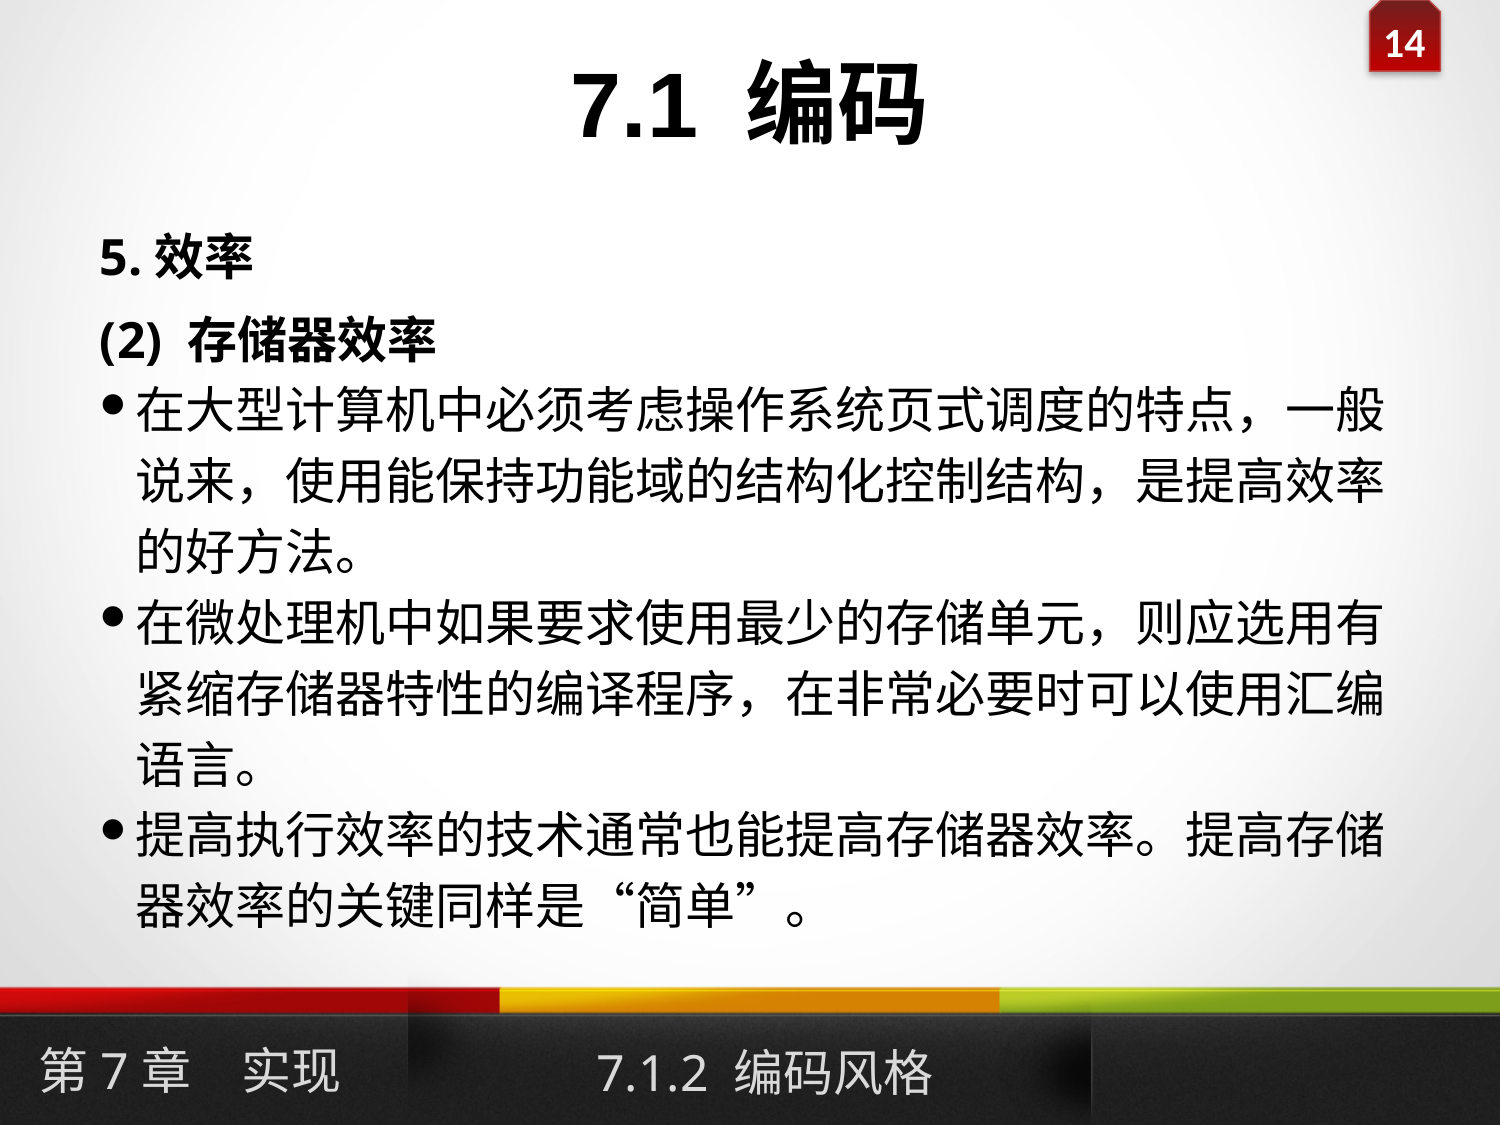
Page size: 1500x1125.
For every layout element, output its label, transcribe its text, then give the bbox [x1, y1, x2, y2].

text_box 5.效率 (2) 存储器效率 在大型计算机中必须考虑操作系统页式调度的特点，一般说来，使用能保持功能域的结构化控制结构，是提高效率的好方法。 在微处理机中如果要求使用最少的存储单元，则应选用有紧缩存储器特性的编译程序，在非常必要时可以使用汇编语言。 提高执行效率的技术通常也能提高存储器效率。提高存储器效率的关键同样是“简单”。 [85, 206, 1424, 942]
text_box 第7章 实现 [0, 1032, 380, 1108]
picture [0, 0, 1500, 1125]
title 7.1 编码 [75, 7, 1425, 195]
text_box 7.1.2 编码风格 [458, 1032, 1073, 1111]
